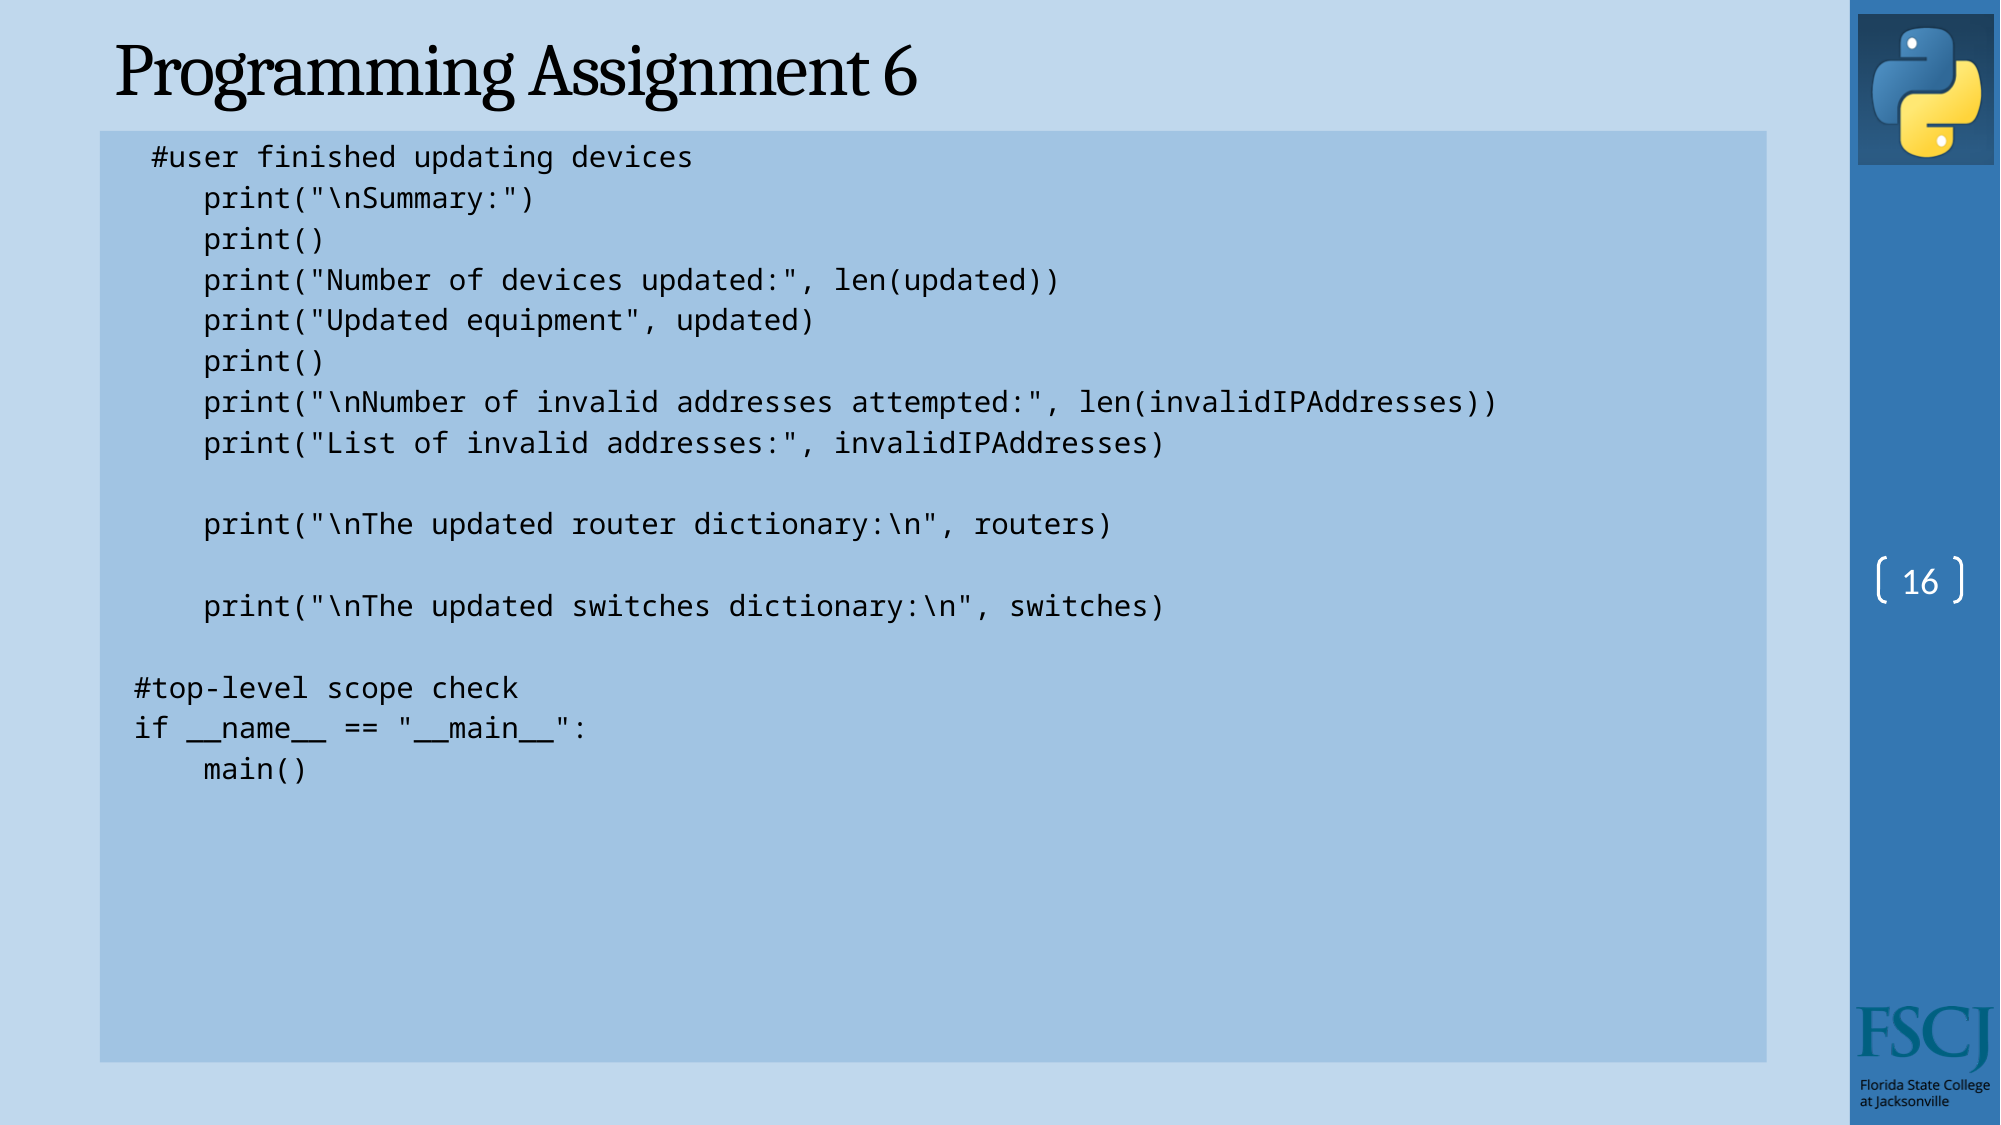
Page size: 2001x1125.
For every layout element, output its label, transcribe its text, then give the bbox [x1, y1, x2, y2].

list #user finished updating devices print("\nSummary:") print() print("Number of devices updated:", len(updated)) print("Updated equipment", updated) print() print("\nNumber of invalid addresses attempted:", len(invalidIPAddresses)) print("List of invalid addresses:", invalidIPAddresses) print("\nThe updated router dictionary:\n", routers) print("\nThe updated switches dictionary:\n", switches) #top-level scope check if __name__ == "__main__": main() [99, 130, 1767, 1063]
picture [1858, 14, 1994, 165]
slide_number 16 [1876, 555, 1964, 604]
picture [1856, 1006, 1994, 1109]
title Programming Assignment 6 [99, 0, 1767, 130]
